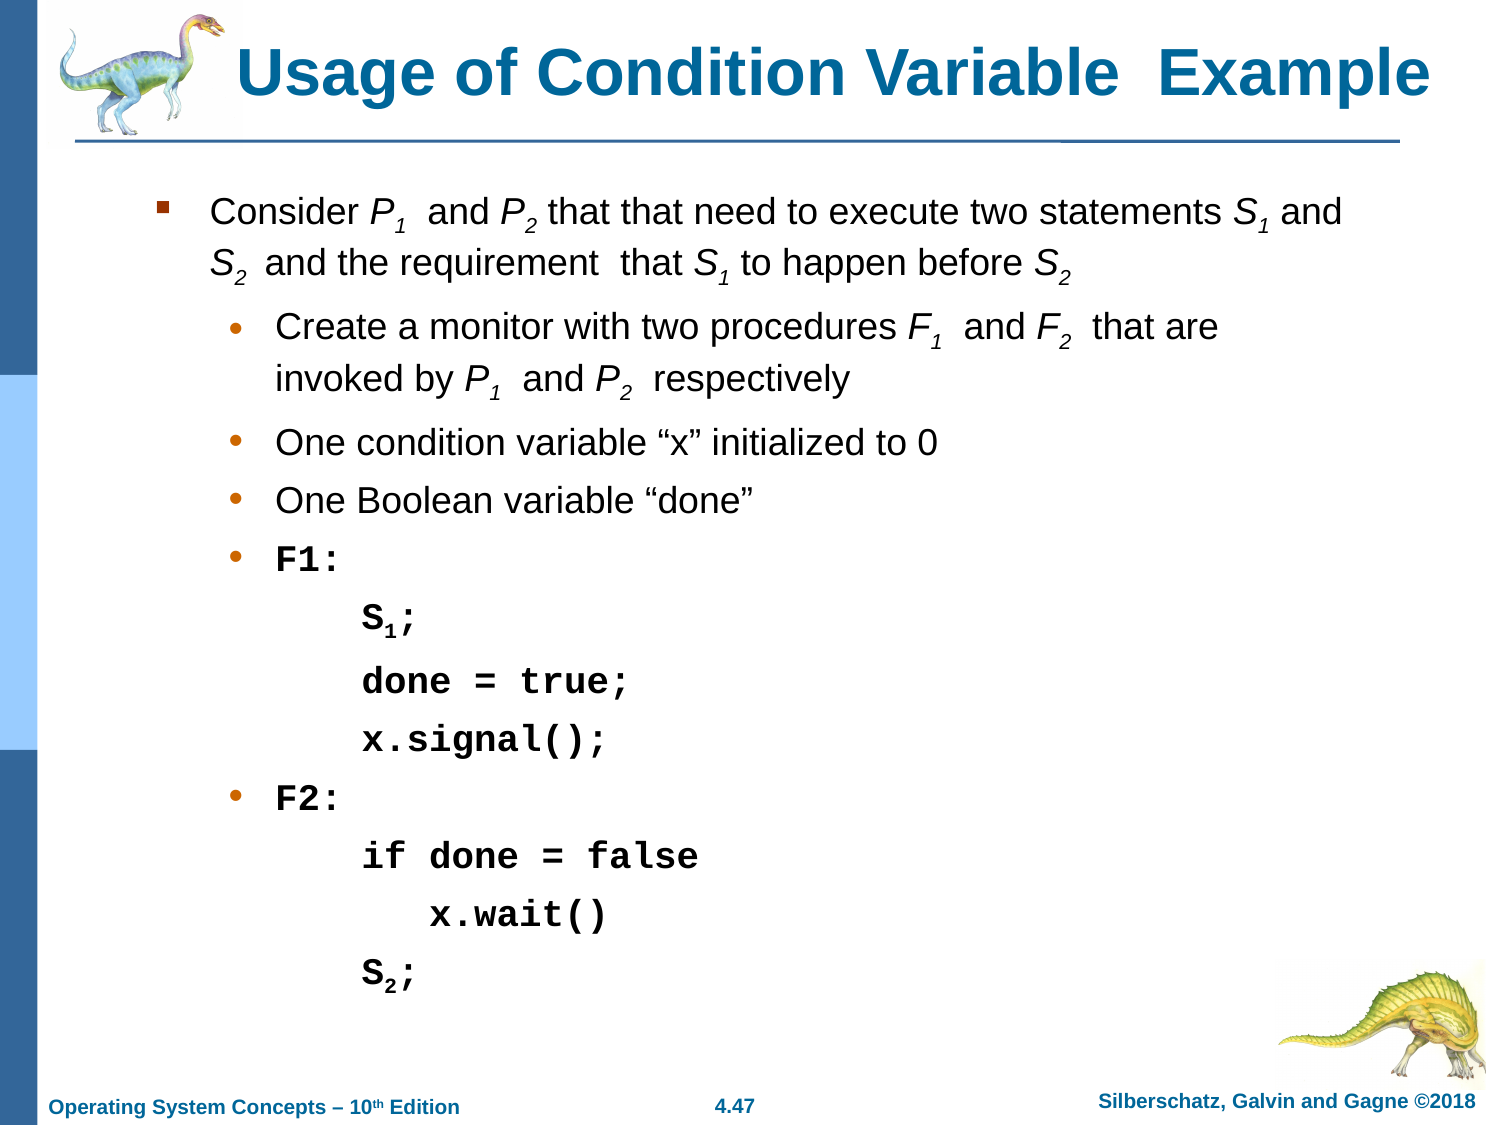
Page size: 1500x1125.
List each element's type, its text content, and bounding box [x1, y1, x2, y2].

picture [1275, 959, 1486, 1090]
title Usage of Condition Variable Example [116, 41, 1500, 117]
list Consider P1 and P2 that that need to execute two statements S1 and S2 and the requirement that S1 to happen before S2 Create a monitor with two procedures F1 and F2 that are invoked by P1 and P2 respectively One condition variable “x” initialized to 0 One Boolean variable “done” F1: S1; done = true; x.signal(); F2: if done = false x.wait() S2; [138, 179, 1371, 1007]
picture [46, 0, 243, 149]
